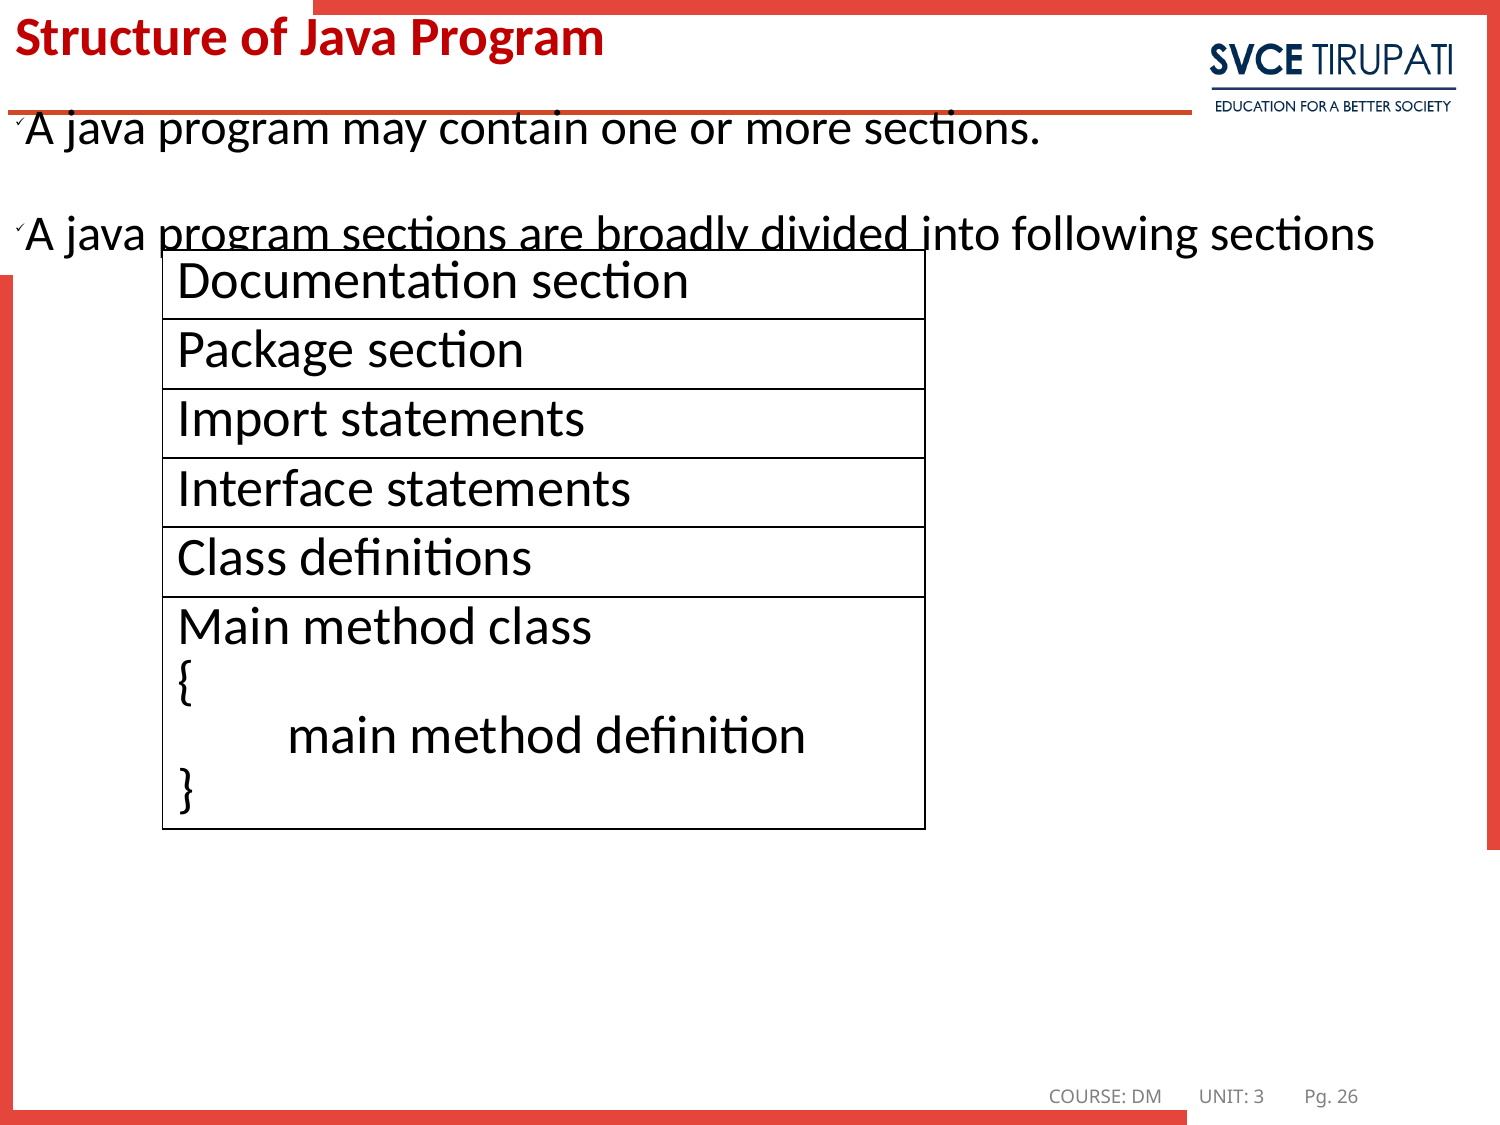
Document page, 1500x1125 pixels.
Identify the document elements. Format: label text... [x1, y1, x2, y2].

table_cell Main method class { main method definition } [163, 598, 924, 828]
table_header Documentation section [163, 251, 924, 318]
table_cell Import statements [163, 390, 924, 457]
title Structure of Java Program [0, 0, 1425, 75]
list A java program may contain one or more sections. A java program sections are broadly divided into following sections [0, 75, 1500, 1125]
table_cell Package section [163, 320, 924, 388]
picture [1425, 20, 1477, 75]
table_cell Class definitions [163, 528, 924, 596]
table_cell Interface statements [163, 459, 924, 526]
